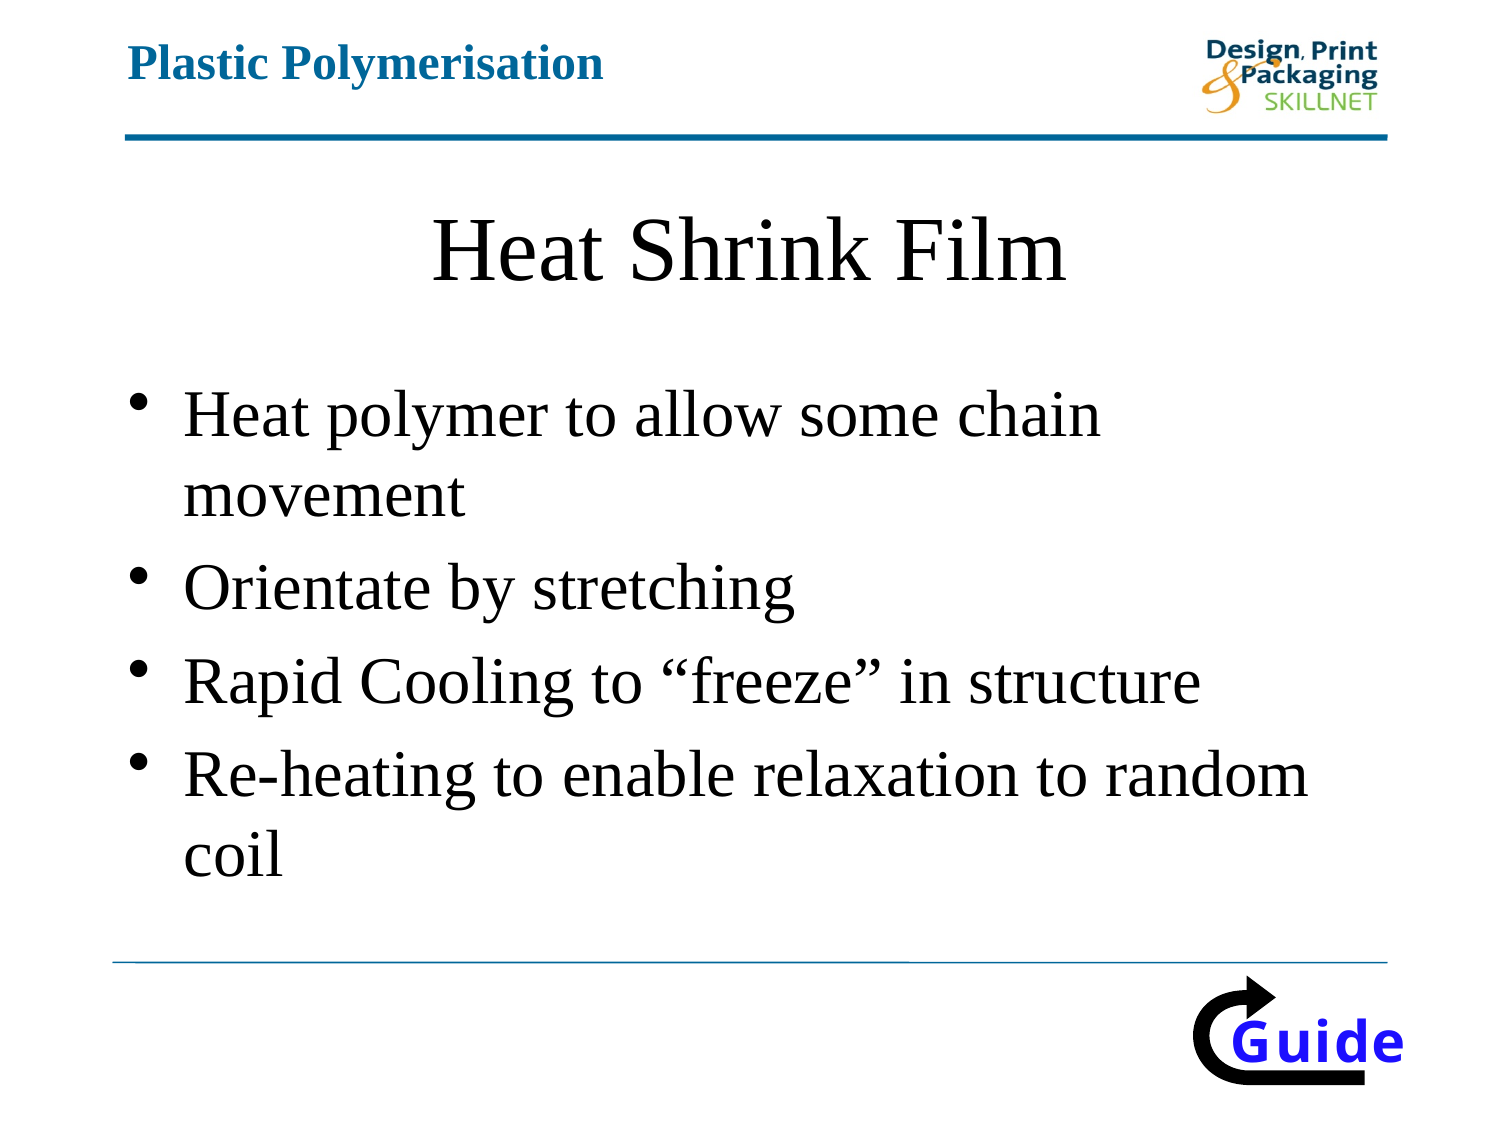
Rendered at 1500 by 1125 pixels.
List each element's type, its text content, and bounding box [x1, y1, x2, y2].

picture [1192, 31, 1387, 121]
title Heat Shrink Film [112, 149, 1388, 338]
list Heat polymer to allow some chain movement Orientate by stretching Rapid Cooling to “freeze” in structure Re-heating to enable relaxation to random coil [112, 362, 1388, 963]
